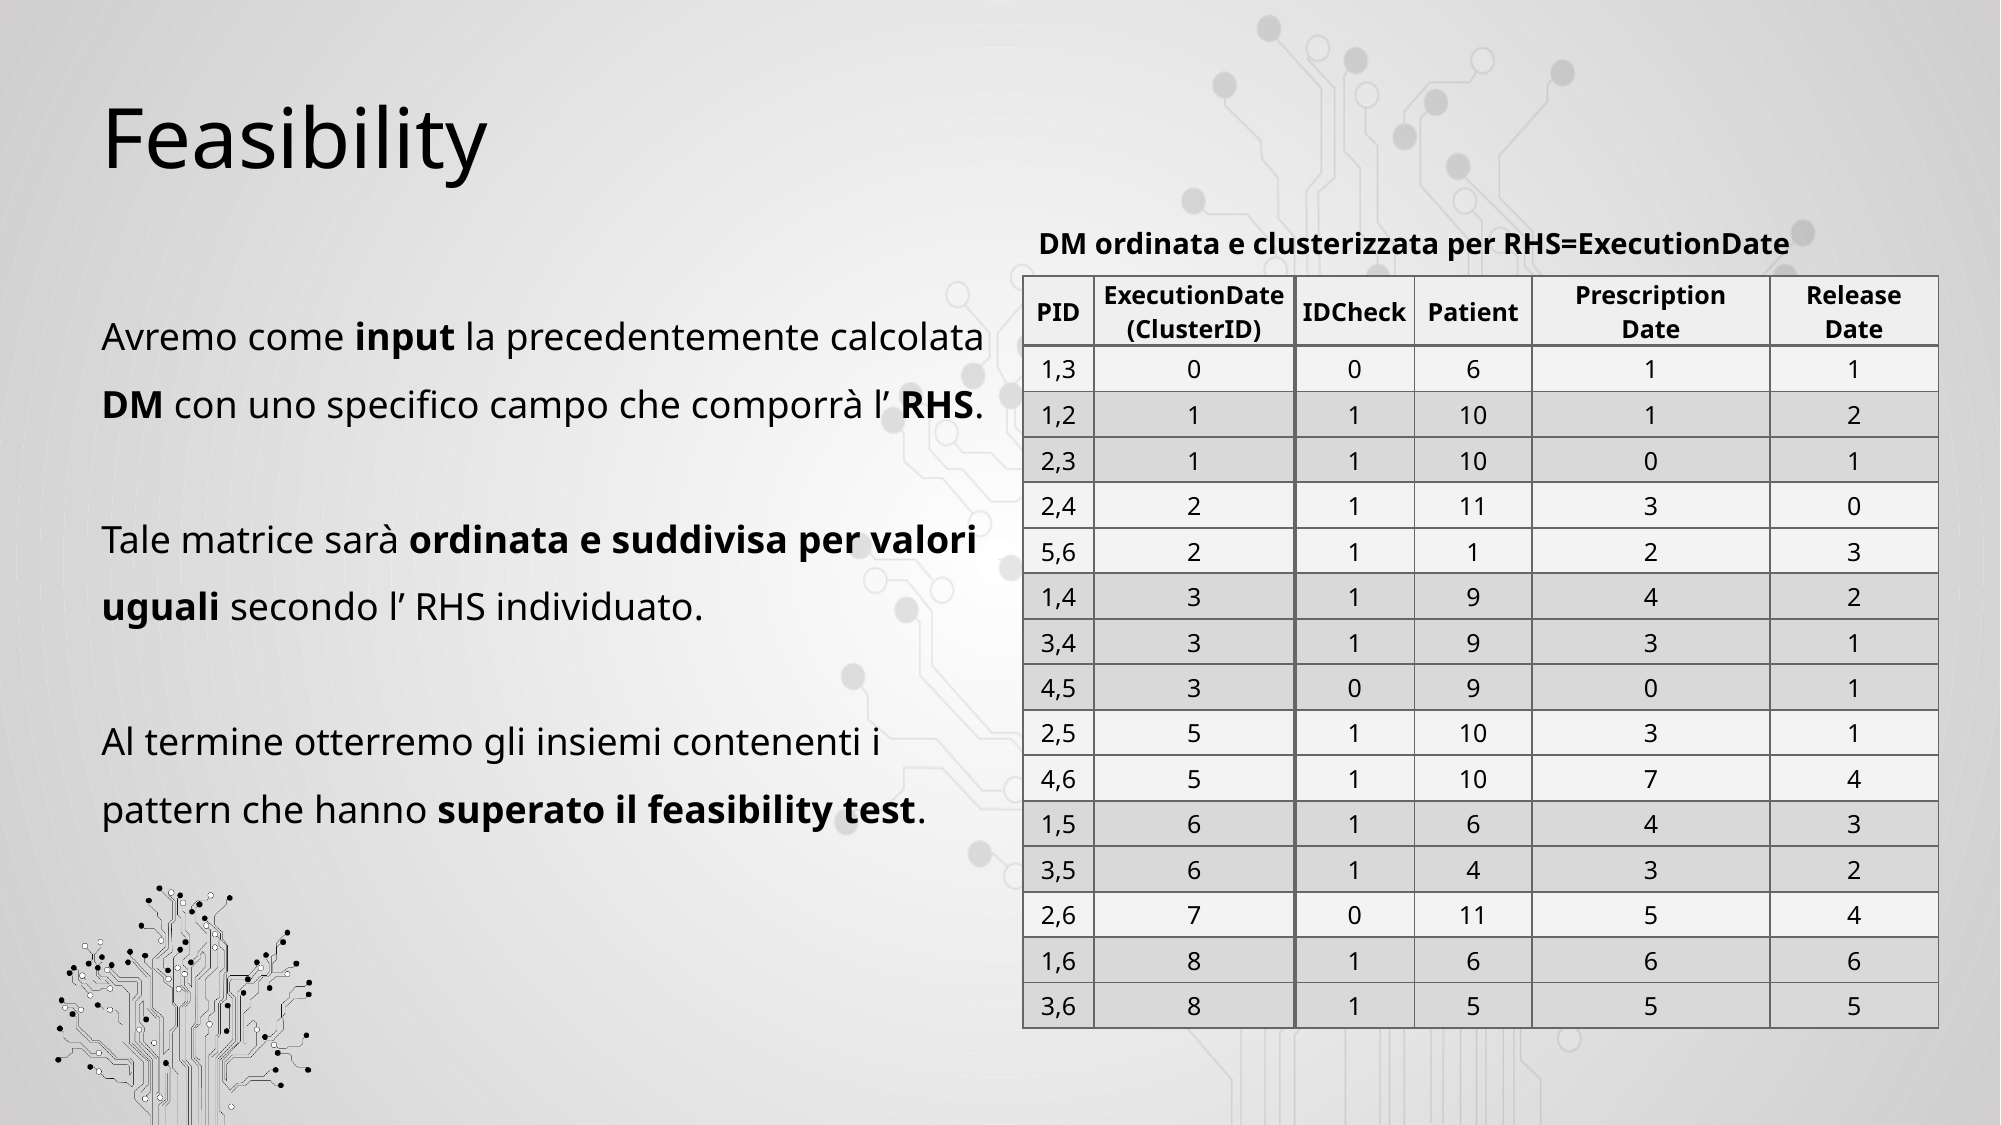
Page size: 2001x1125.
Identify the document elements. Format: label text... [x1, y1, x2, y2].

table_cell 1 [1415, 529, 1531, 572]
table_cell 6 [1533, 938, 1769, 982]
table_cell 0 [1095, 347, 1293, 391]
picture [20, 879, 348, 1125]
table_cell 9 [1415, 665, 1531, 709]
text_box Avremo come input la precedentemente calcolata DM con uno specifico campo che comporrà l’ RHS. Tale matrice sarà ordinata e suddivisa per valori uguali secondo l’ RHS individuato. Al termine otterremo gli insiemi contenenti i pattern che hanno superato il feasibility test. [86, 275, 1016, 892]
table_header Prescription Date [1533, 277, 1769, 344]
table_cell 1,5 [1024, 802, 1093, 845]
table_cell 4 [1771, 756, 1938, 800]
table_cell 1 [1771, 347, 1938, 391]
table_cell 8 [1095, 938, 1293, 982]
text_box DM ordinata e clusterizzata per RHS=ExecutionDate [1023, 193, 1953, 258]
table_header PID [1024, 277, 1093, 344]
table_header Patient [1415, 277, 1531, 344]
table_cell 1 [1095, 438, 1293, 481]
table_cell 6 [1095, 847, 1293, 891]
table_header Release Date [1771, 277, 1938, 344]
table_cell 1 [1297, 483, 1414, 527]
table_cell 1 [1533, 392, 1769, 436]
table_cell 11 [1415, 893, 1531, 936]
table_cell 6 [1415, 347, 1531, 391]
table_cell 1 [1297, 392, 1414, 436]
table_cell 2,4 [1024, 483, 1093, 527]
table_cell 1 [1297, 574, 1414, 618]
table_cell 1 [1297, 529, 1414, 572]
table_cell 10 [1415, 392, 1531, 436]
table_cell 5 [1095, 756, 1293, 800]
table_cell 1 [1771, 620, 1938, 663]
text_box Feasibility [86, 77, 1632, 194]
table_cell 1 [1297, 983, 1414, 1027]
table_cell 1 [1771, 665, 1938, 709]
table_cell 9 [1415, 574, 1531, 618]
table_cell 0 [1297, 665, 1414, 709]
table_cell 3 [1095, 620, 1293, 663]
table_cell 1,6 [1024, 938, 1093, 982]
table_cell 1 [1297, 938, 1414, 982]
table_cell 0 [1771, 483, 1938, 527]
table_cell 4 [1415, 847, 1531, 891]
table_cell 1 [1771, 438, 1938, 481]
table_cell 1 [1297, 711, 1414, 754]
table_cell 2 [1533, 529, 1769, 572]
table_cell 1 [1297, 620, 1414, 663]
table_cell 2,5 [1024, 711, 1093, 754]
table_cell 2,6 [1024, 893, 1093, 936]
table_cell 4 [1771, 893, 1938, 936]
table_cell 6 [1771, 938, 1938, 982]
table_cell 3,4 [1024, 620, 1093, 663]
table_cell 8 [1095, 983, 1293, 1027]
table_cell 3 [1771, 529, 1938, 572]
table_cell 2 [1771, 847, 1938, 891]
table_cell 3 [1095, 665, 1293, 709]
table_cell 3 [1533, 483, 1769, 527]
table_header IDCheck [1297, 277, 1414, 344]
table_cell 2 [1095, 483, 1293, 527]
table_cell 0 [1297, 893, 1414, 936]
table_cell 3 [1533, 847, 1769, 891]
table_cell 10 [1415, 756, 1531, 800]
table_cell 4,5 [1024, 665, 1093, 709]
table_cell 4 [1533, 802, 1769, 845]
table_cell 5 [1533, 893, 1769, 936]
table_cell 5 [1533, 983, 1769, 1027]
table_cell 1 [1095, 392, 1293, 436]
table_cell 2 [1771, 392, 1938, 436]
table_cell 3 [1533, 711, 1769, 754]
table_cell 6 [1415, 938, 1531, 982]
table_cell 10 [1415, 438, 1531, 481]
table_cell 2 [1095, 529, 1293, 572]
table_cell 1,3 [1024, 347, 1093, 391]
table_cell 3 [1533, 620, 1769, 663]
table_cell 2,3 [1024, 438, 1093, 481]
table_cell 3 [1771, 802, 1938, 845]
table_cell 5 [1095, 711, 1293, 754]
table_cell 1 [1297, 756, 1414, 800]
table_cell 1,2 [1024, 392, 1093, 436]
table_cell 1 [1771, 711, 1938, 754]
table_cell 9 [1415, 620, 1531, 663]
table_cell 0 [1533, 438, 1769, 481]
table_cell 2 [1771, 574, 1938, 618]
table_cell 7 [1095, 893, 1293, 936]
table_cell 3 [1095, 574, 1293, 618]
table_cell 3,5 [1024, 847, 1093, 891]
table_cell 11 [1415, 483, 1531, 527]
table_header ExecutionDate (ClusterID) [1095, 277, 1293, 344]
table_cell 6 [1095, 802, 1293, 845]
table_cell 4,6 [1024, 756, 1093, 800]
table_cell 1,4 [1024, 574, 1093, 618]
table_cell 0 [1533, 665, 1769, 709]
table_cell 1 [1297, 802, 1414, 845]
table_cell 5 [1771, 983, 1938, 1027]
table_cell 1 [1297, 847, 1414, 891]
table_cell 10 [1415, 711, 1531, 754]
table_cell 4 [1533, 574, 1769, 618]
table_cell 5,6 [1024, 529, 1093, 572]
table_cell 5 [1415, 983, 1531, 1027]
table_cell 0 [1297, 347, 1414, 391]
table_cell 3,6 [1024, 983, 1093, 1027]
text_box [688, 0, 2000, 1125]
table_cell 6 [1415, 802, 1531, 845]
table_cell 1 [1297, 438, 1414, 481]
table_cell 1 [1533, 347, 1769, 391]
table_cell 7 [1533, 756, 1769, 800]
